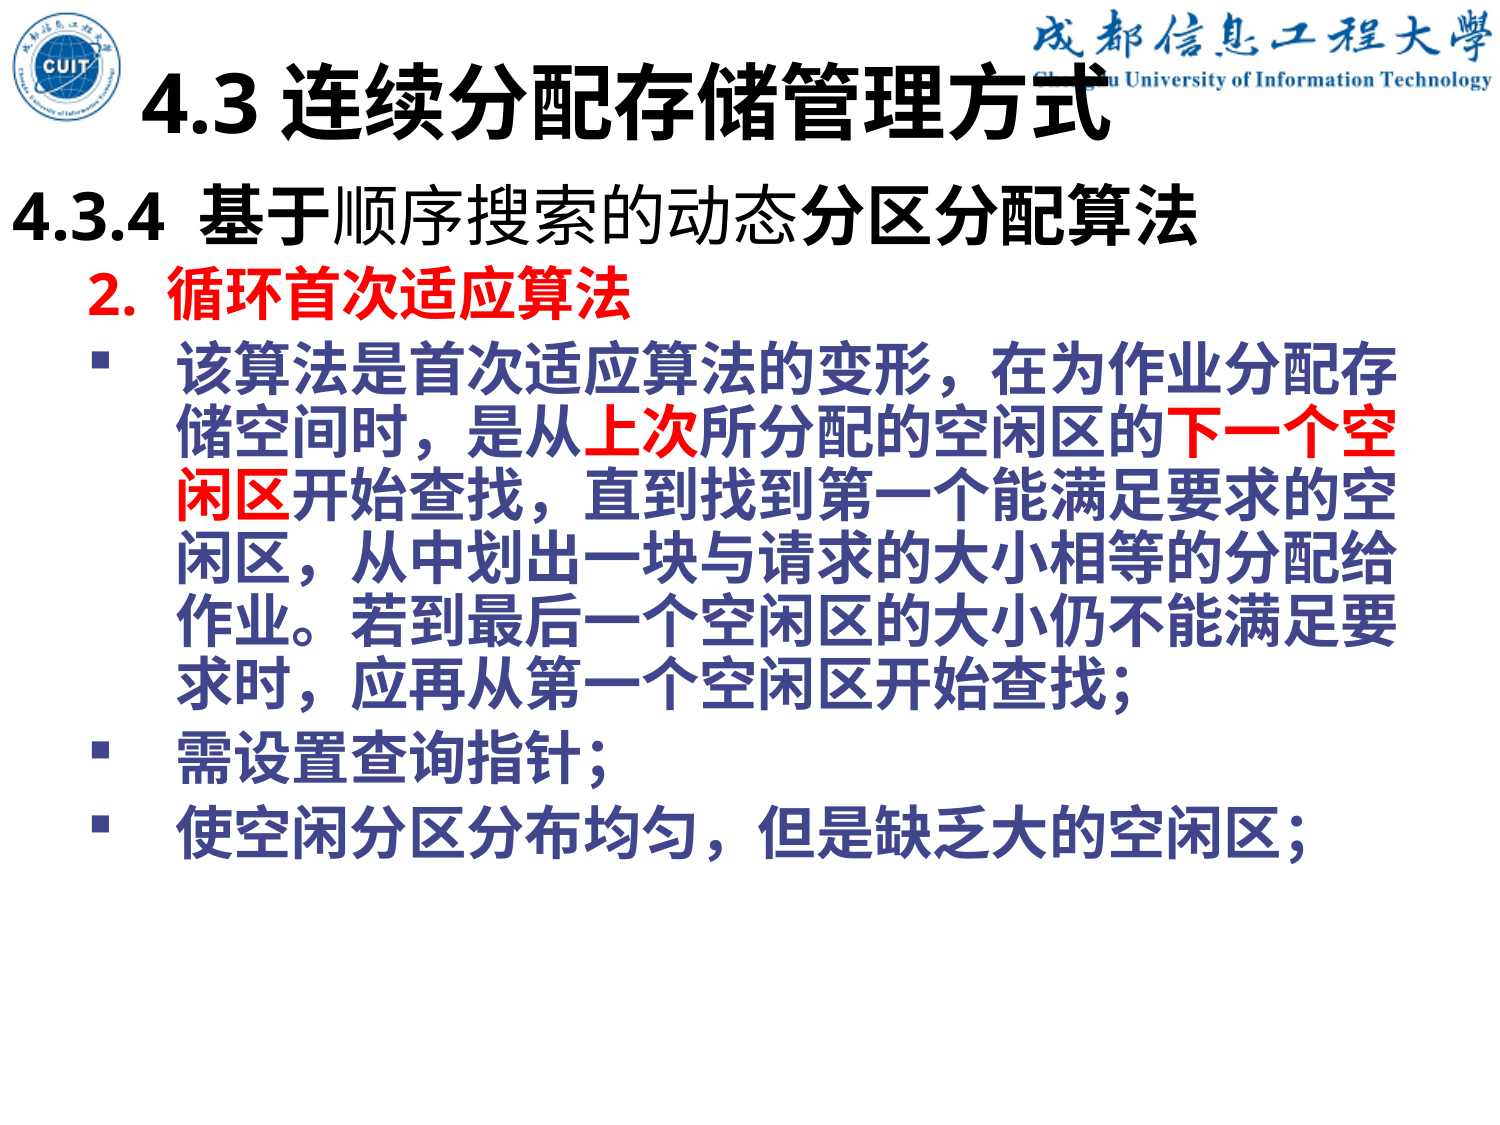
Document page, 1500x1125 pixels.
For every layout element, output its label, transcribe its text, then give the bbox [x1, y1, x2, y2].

text_box 4.3连续分配存储管理方式 [14, 43, 1240, 158]
picture [1029, 0, 1500, 102]
picture [0, 0, 127, 138]
text_box 4.3.4 基于顺序搜索的动态分区分配算法 2. 循环首次适应算法 该算法是首次适应算法的变形，在为作业分配存储空间时，是从上次所分配的空闲区的下一个空闲区开始查找，直到找到第一个能满足要求的空闲区，从中划出一块与请求的大小相等的分配给作业。若到最后一个空闲区的大小仍不能满足要求时，应再从第一个空闲区开始查找； 需设置查询指针； 使空闲分区分布均匀，但是缺乏大的空闲区； [0, 158, 1418, 1034]
